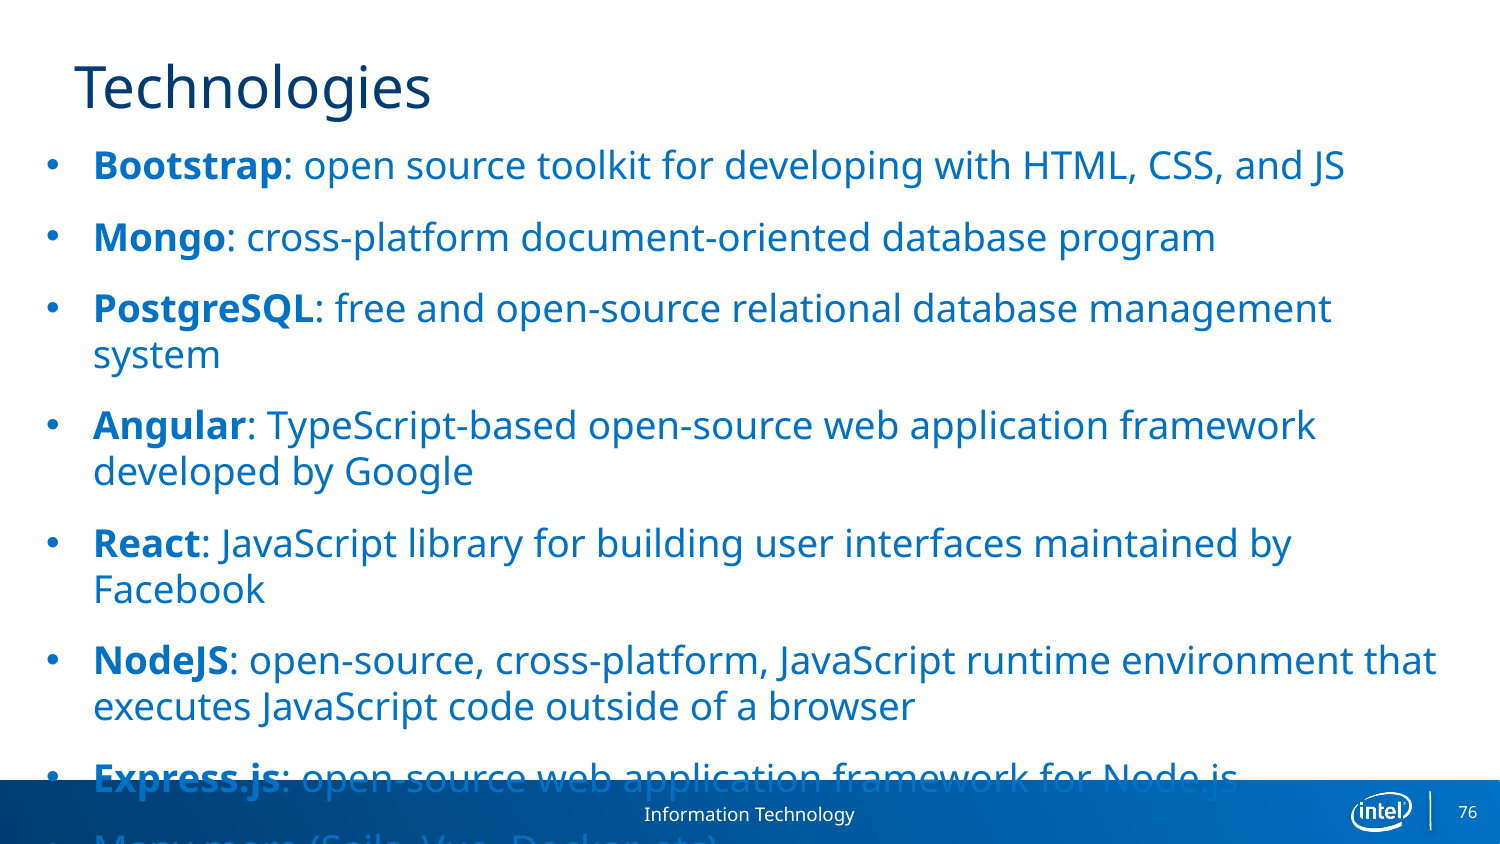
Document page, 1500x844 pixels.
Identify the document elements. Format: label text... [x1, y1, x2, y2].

slide_number 76 [1127, 791, 1478, 837]
list Bootstrap: open source toolkit for developing with HTML, CSS, and JS Mongo: cross-platform document-oriented database program PostgreSQL: free and open-source relational database management system Angular: TypeScript-based open-source web application framework developed by Google React: JavaScript library for building user interfaces maintained by Facebook NodeJS: open-source, cross-platform, JavaScript runtime environment that executes JavaScript code outside of a browser Express.js: open-source web application framework for Node.js Many more (Sails, Vue, Docker, etc) [45, 141, 1441, 597]
title Technologies [74, 50, 1425, 141]
